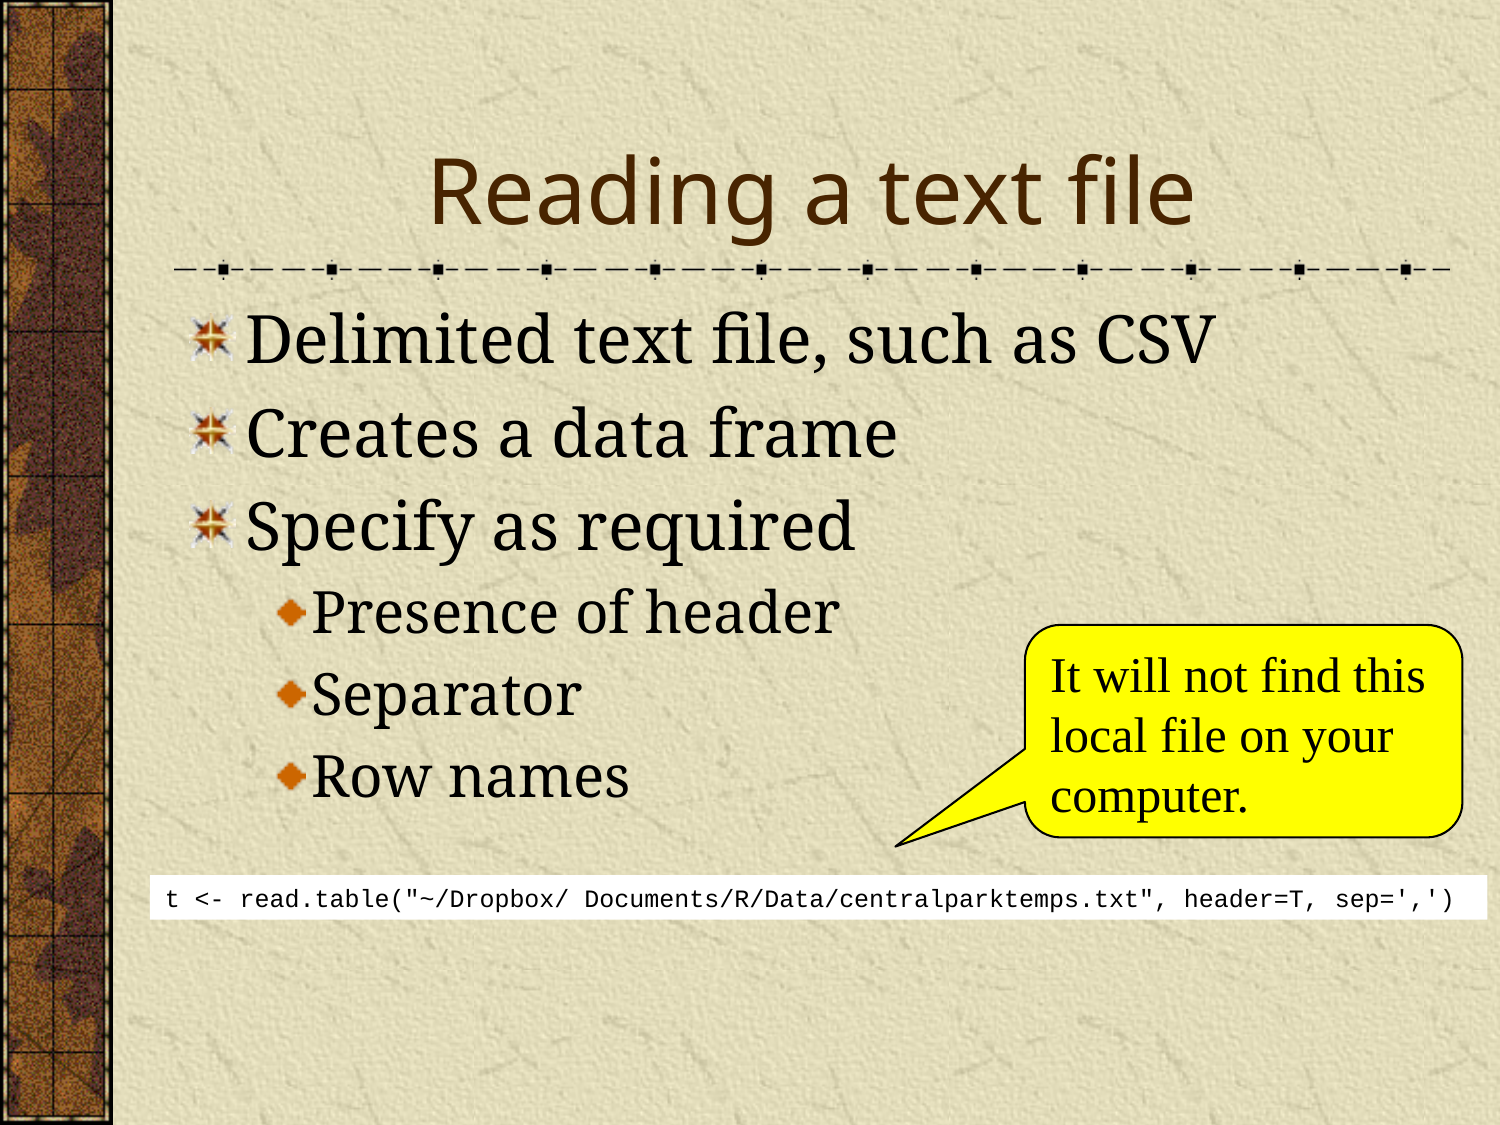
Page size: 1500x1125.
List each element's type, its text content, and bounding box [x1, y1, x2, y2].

list Delimited text file, such as CSV Creates a data frame Specify as required Presence of header Separator Row names [173, 289, 1449, 838]
title Reading a text file [174, 62, 1451, 251]
picture [0, 0, 1500, 1125]
text_box t <- read.table("~/Dropbox/ Documents/R/Data/centralparktemps.txt", header=T, sep=',') [149, 875, 1488, 920]
text_box It will not find this local file on your computer. [895, 624, 1463, 847]
